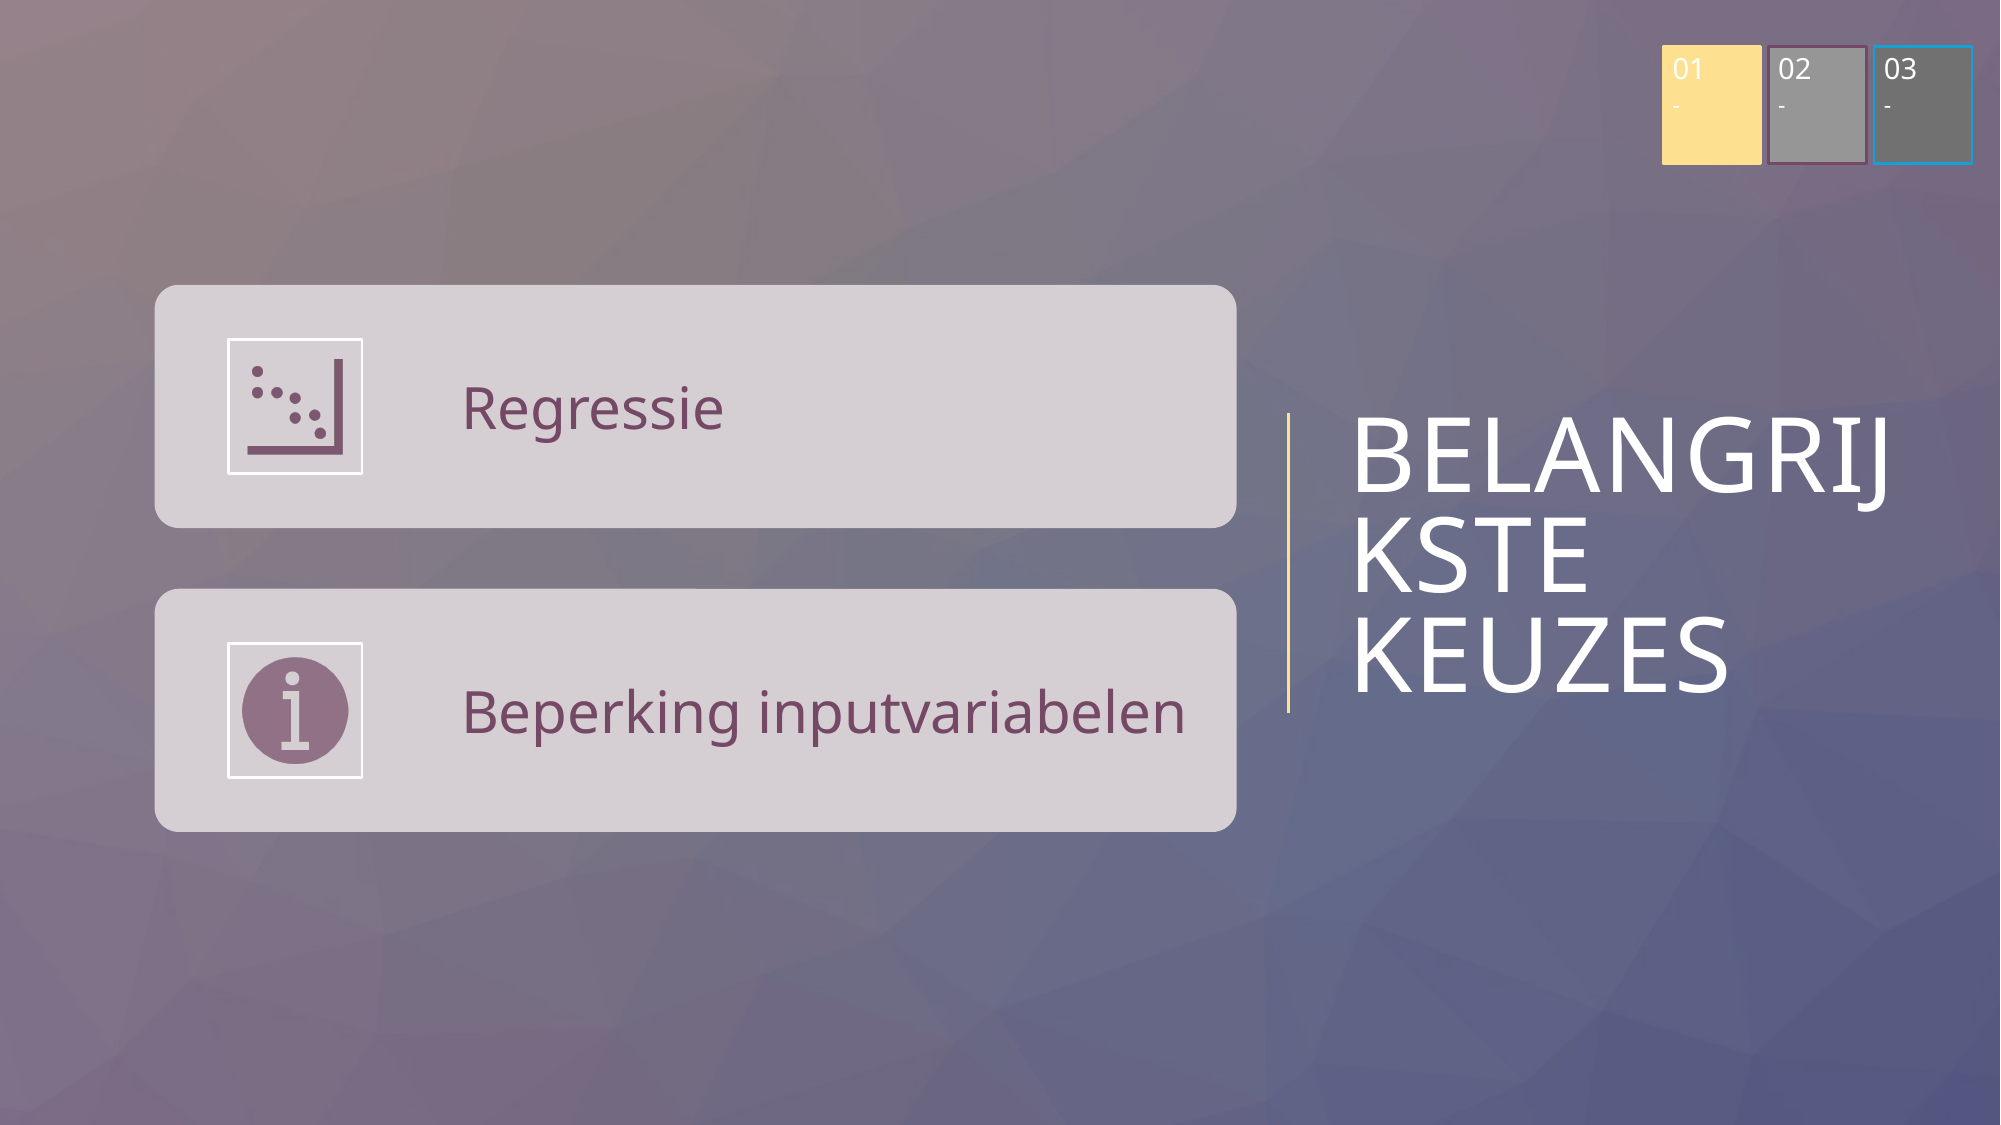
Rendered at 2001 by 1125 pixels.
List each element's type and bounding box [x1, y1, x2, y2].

list [154, 152, 1237, 964]
text_box [1662, 27, 1973, 183]
picture [0, 0, 2000, 1125]
